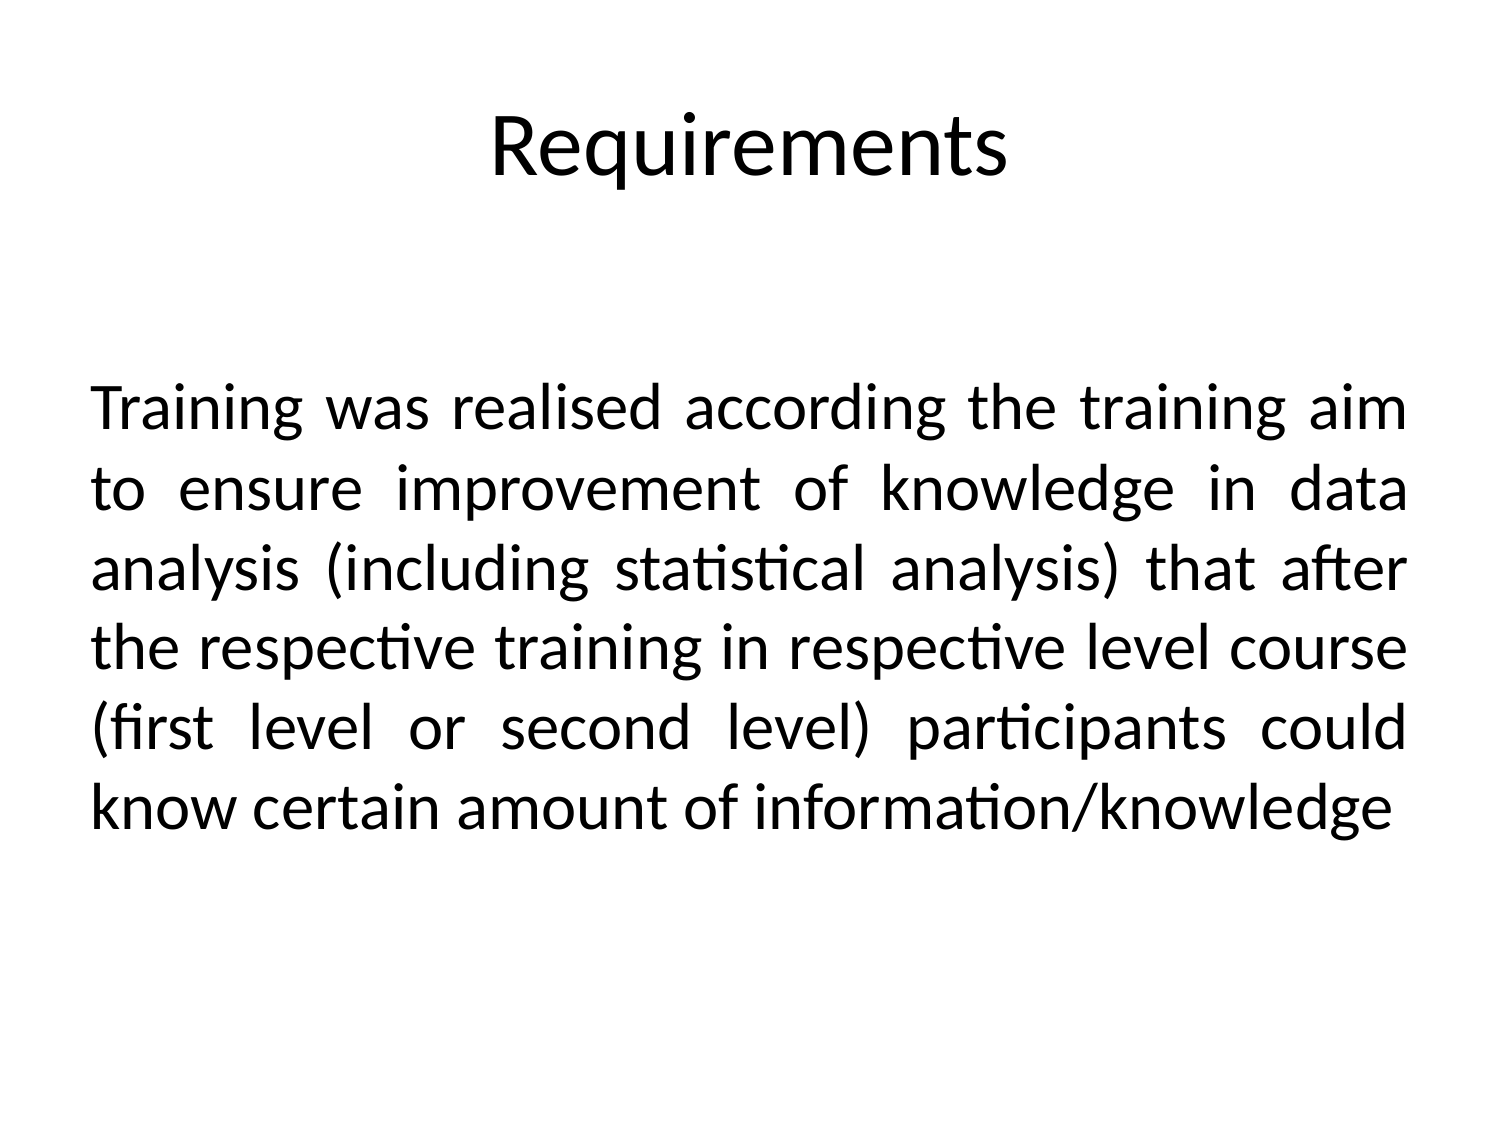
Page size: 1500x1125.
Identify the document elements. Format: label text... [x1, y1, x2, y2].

title Requirements [75, 45, 1425, 233]
list Training was realised according the training aim to ensure improvement of knowledge in data analysis (including statistical analysis) that after the respective training in respective level course (first level or second level) participants could know certain amount of information/knowledge [75, 262, 1425, 1005]
